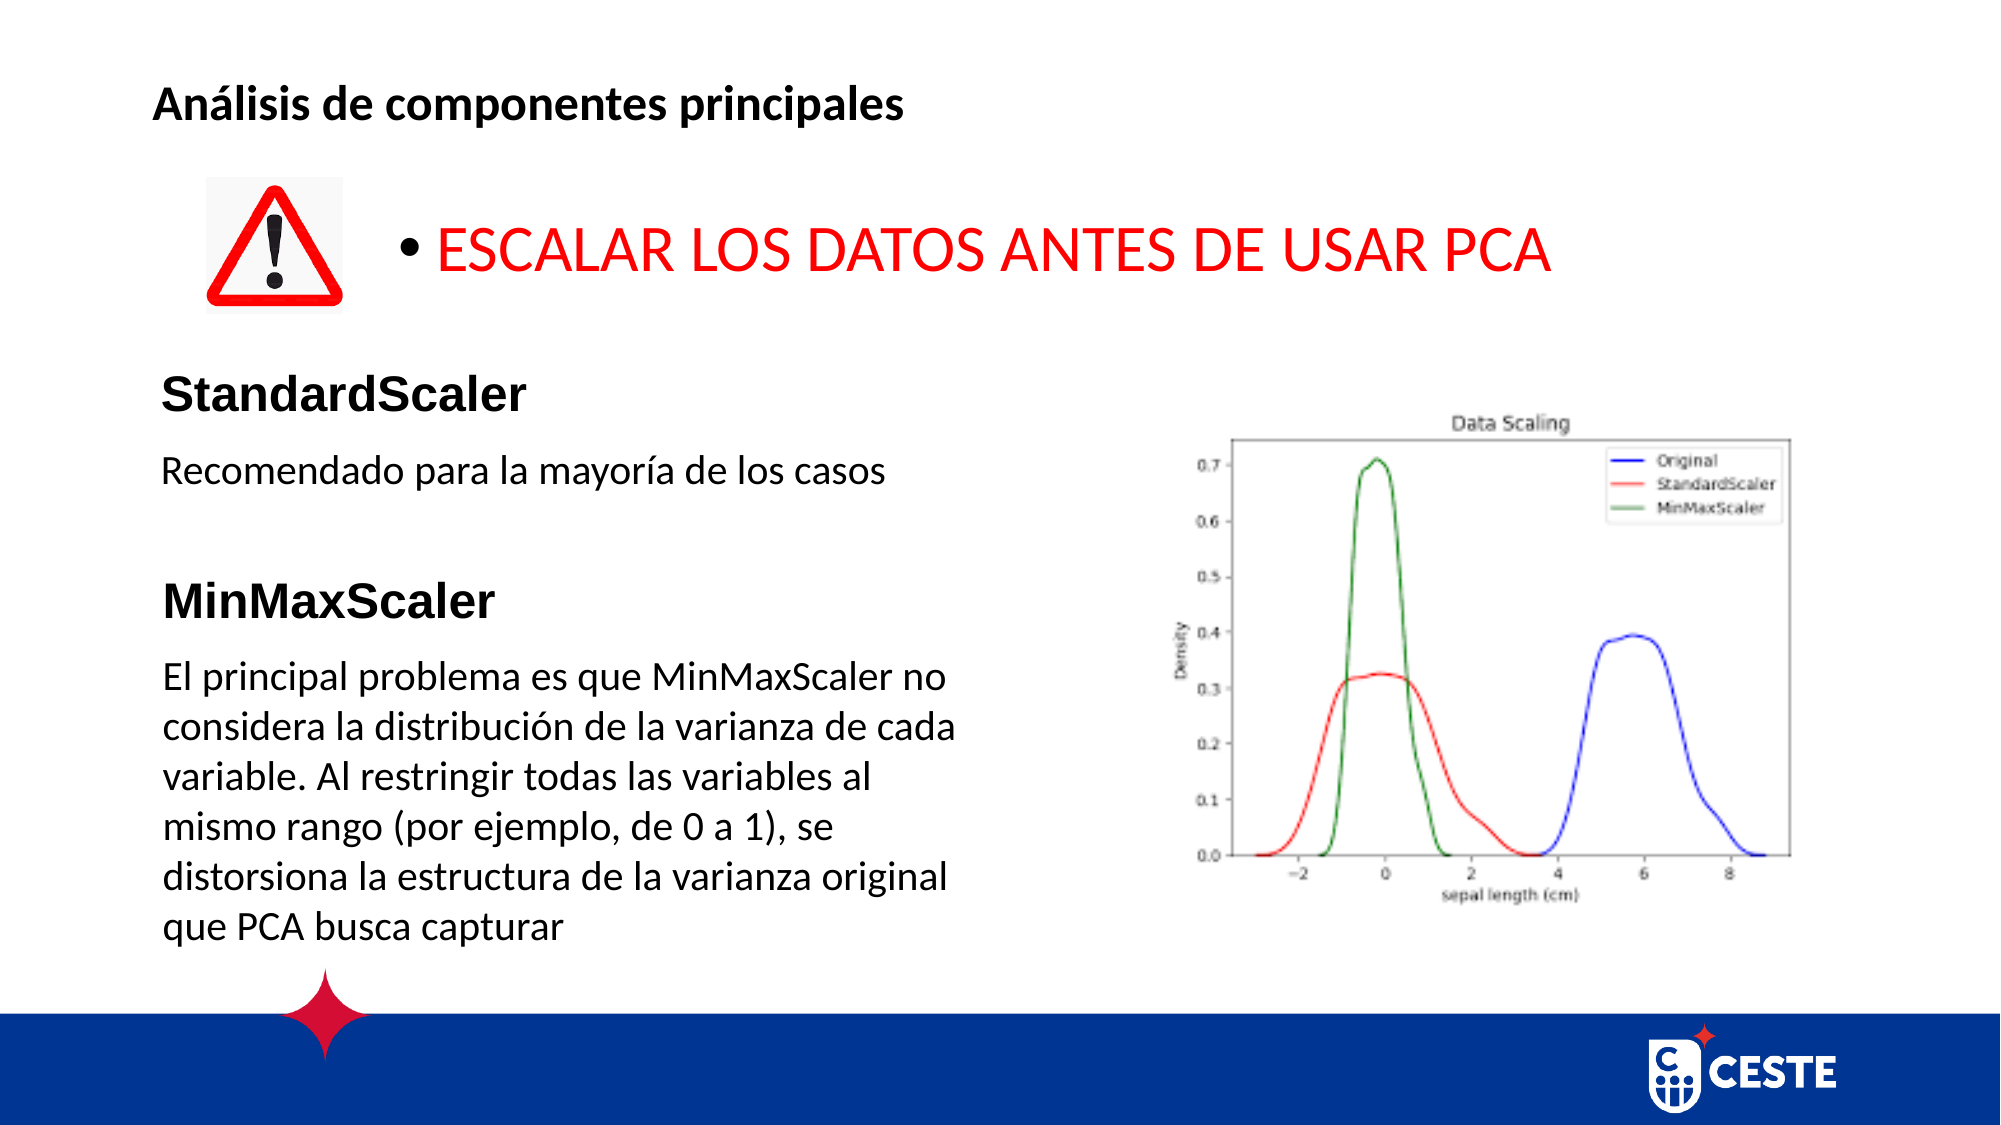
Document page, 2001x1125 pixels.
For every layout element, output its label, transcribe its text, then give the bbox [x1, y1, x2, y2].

picture [1163, 404, 1802, 916]
text_box MinMaxScaler El principal problema es que MinMaxScaler no considera la distribución de la varianza de cada variable. Al restringir todas las variables al mismo rango (por ejemplo, de 0 a 1), se distorsiona la estructura de la varianza original que PCA busca capturar [147, 560, 975, 928]
picture [206, 176, 343, 314]
list ESCALAR LOS DATOS ANTES DE USAR PCA [383, 206, 1624, 296]
picture [1629, 1014, 1855, 1122]
text_box StandardScaler Recomendado para la mayoría de los casos [145, 354, 973, 513]
title Análisis de componentes principales [137, 59, 1863, 149]
picture [275, 965, 375, 1065]
